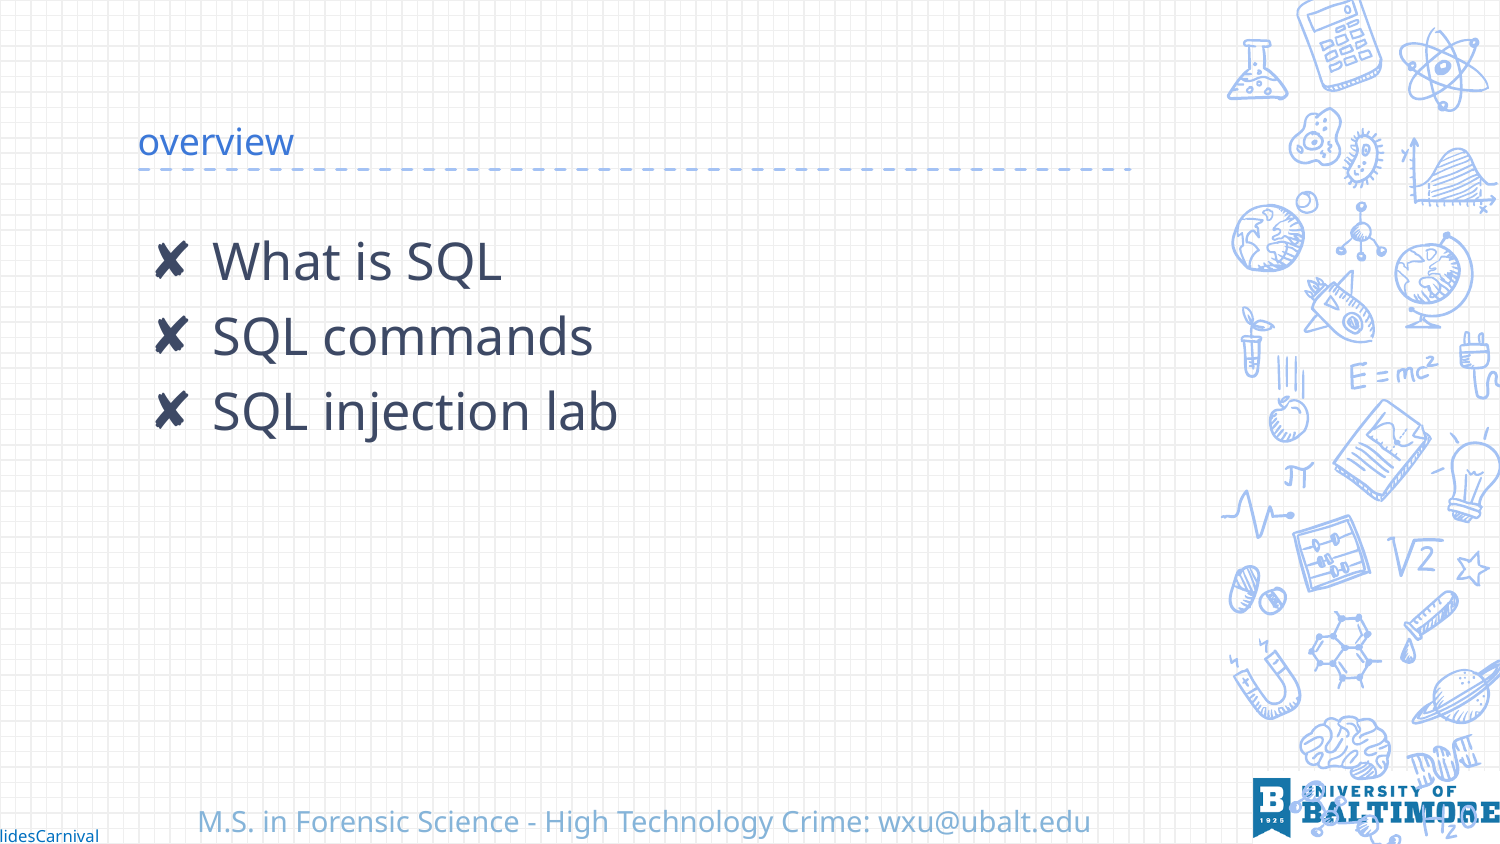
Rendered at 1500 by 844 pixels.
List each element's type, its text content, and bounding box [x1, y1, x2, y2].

picture [1316, 786, 1321, 797]
list What is SQL SQL commands SQL injection lab [122, 213, 1130, 806]
picture [1327, 813, 1336, 822]
picture [1365, 817, 1376, 833]
picture [1253, 771, 1500, 844]
title overview [122, 36, 1130, 178]
